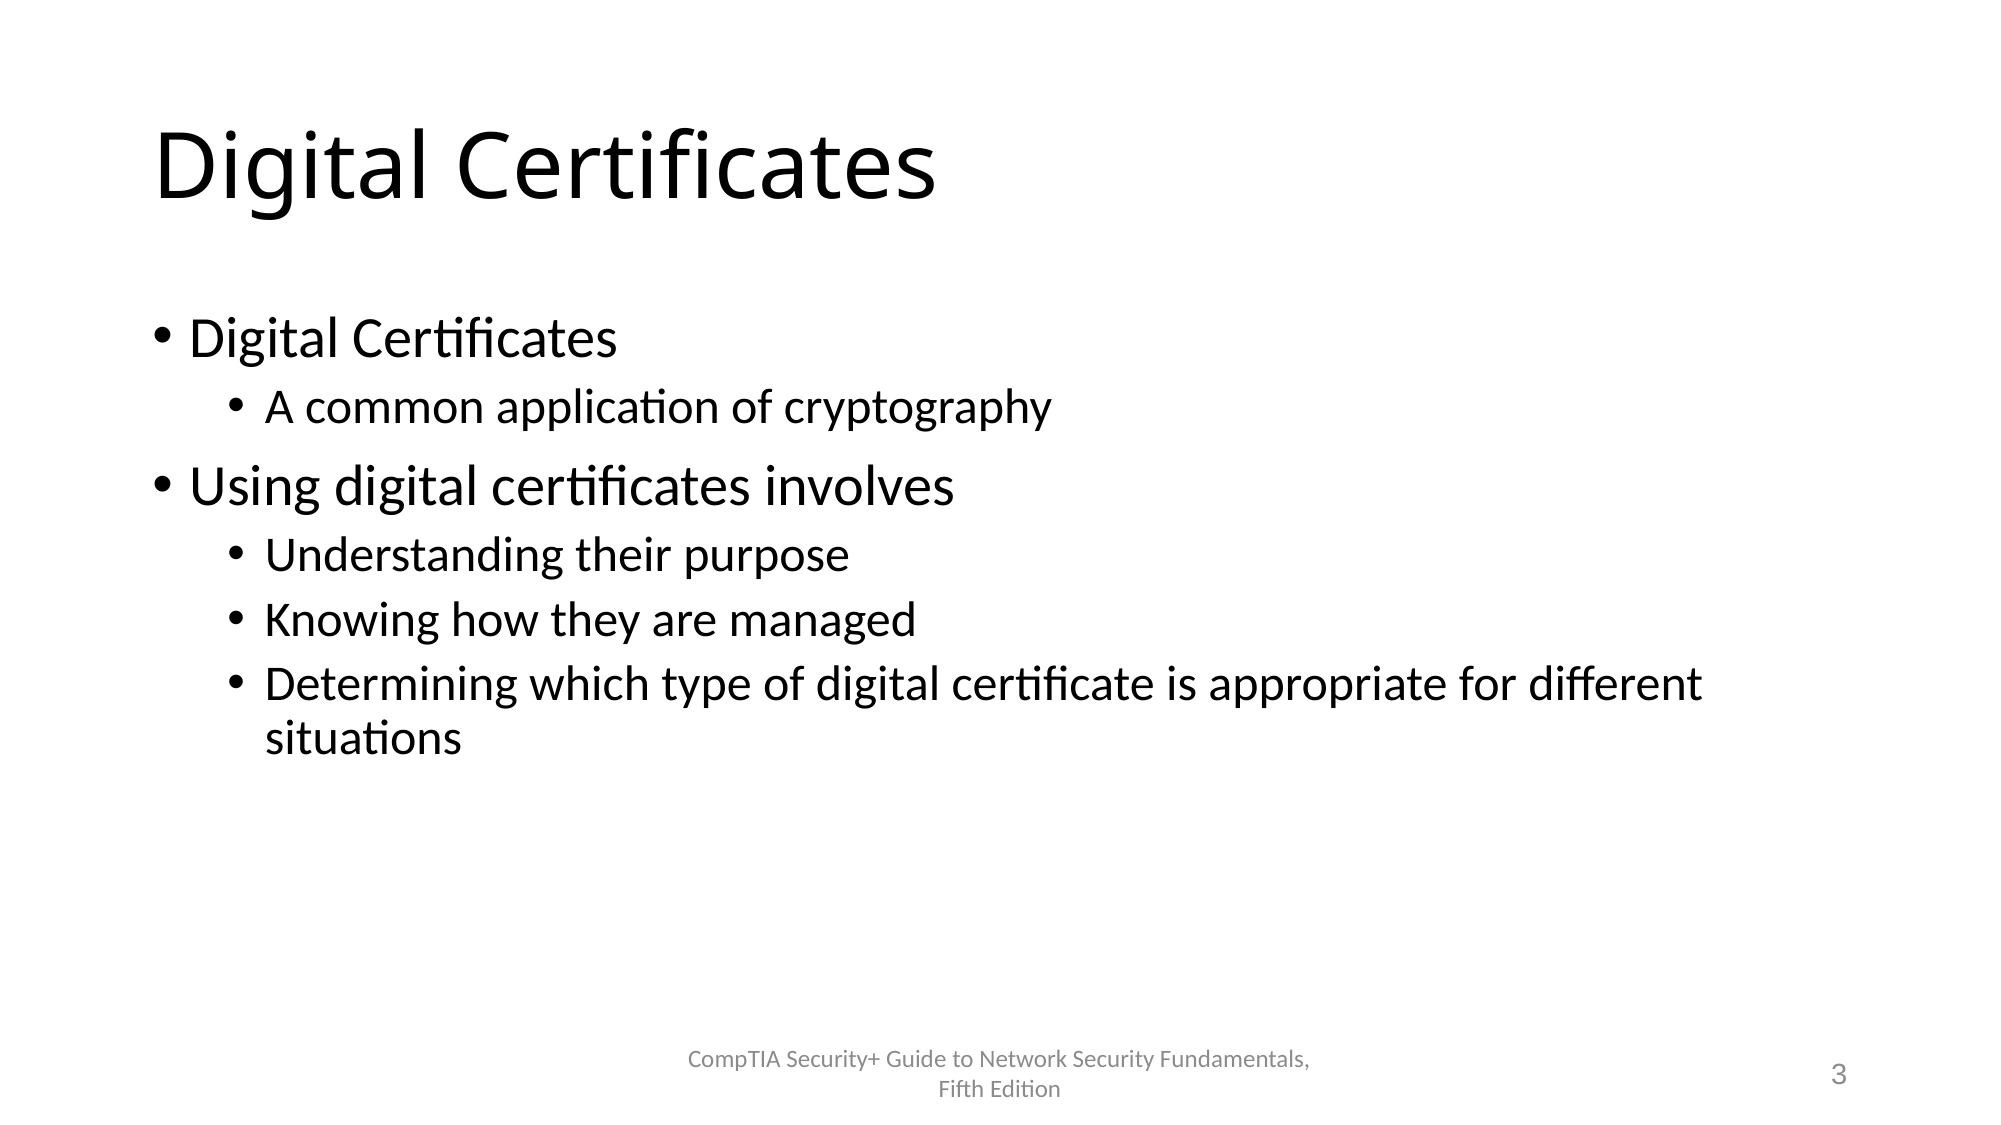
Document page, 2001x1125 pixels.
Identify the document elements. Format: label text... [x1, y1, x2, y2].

footer CompTIA Security+ Guide to Network Security Fundamentals, Fifth Edition [662, 1042, 1338, 1103]
list Digital Certificates A common application of cryptography Using digital certificates involves Understanding their purpose Knowing how they are managed Determining which type of digital certificate is appropriate for different situations [137, 299, 1863, 1014]
title Digital Certificates [137, 59, 1863, 278]
slide_number 3 [1412, 1042, 1863, 1103]
